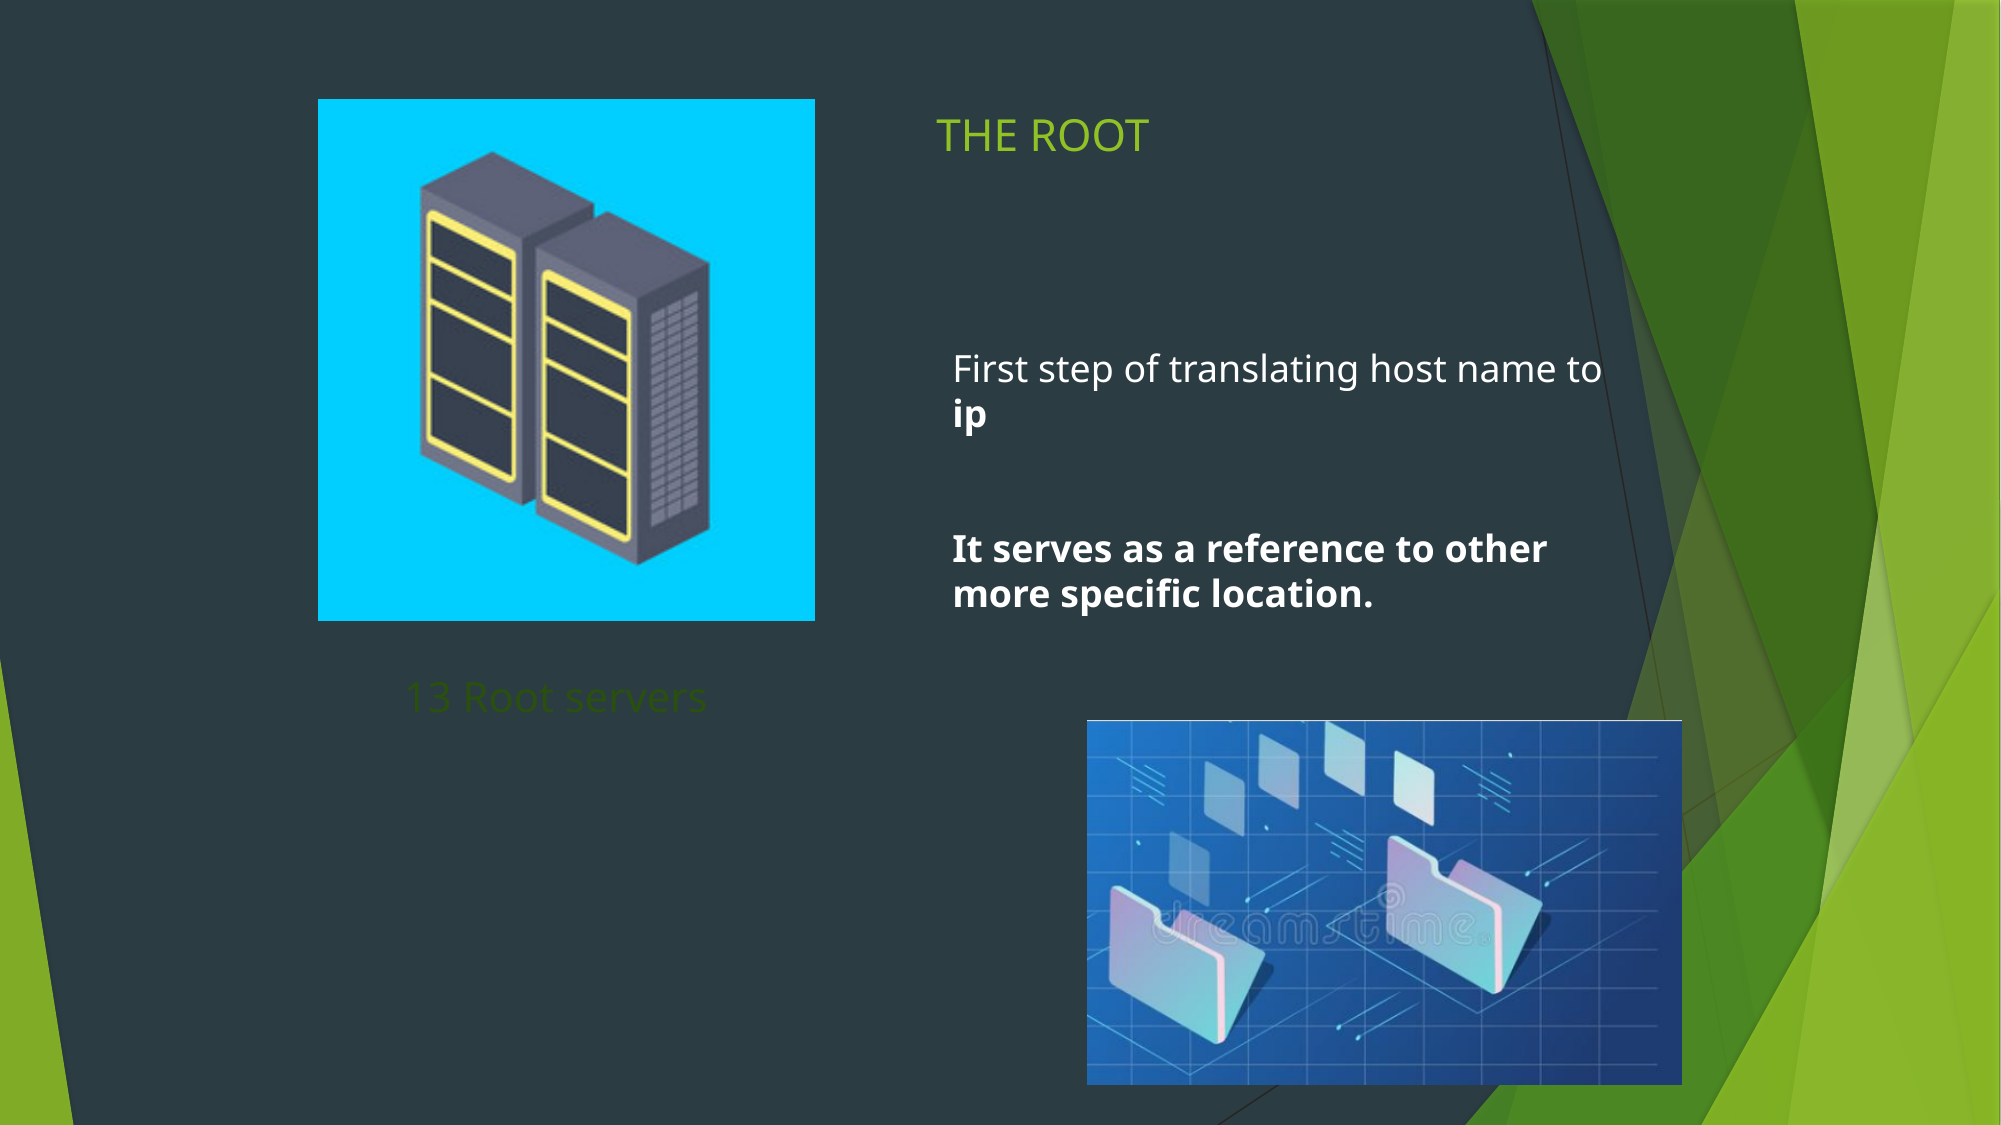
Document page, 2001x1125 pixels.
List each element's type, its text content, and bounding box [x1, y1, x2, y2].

text_box First step of translating host name to ip It serves as a reference to other more specific location. [937, 337, 1663, 623]
title THE ROOT [875, 99, 1638, 313]
text_box 13 Root servers [389, 663, 815, 729]
picture [1086, 719, 1682, 1086]
picture [418, 150, 713, 566]
picture [424, 168, 436, 174]
